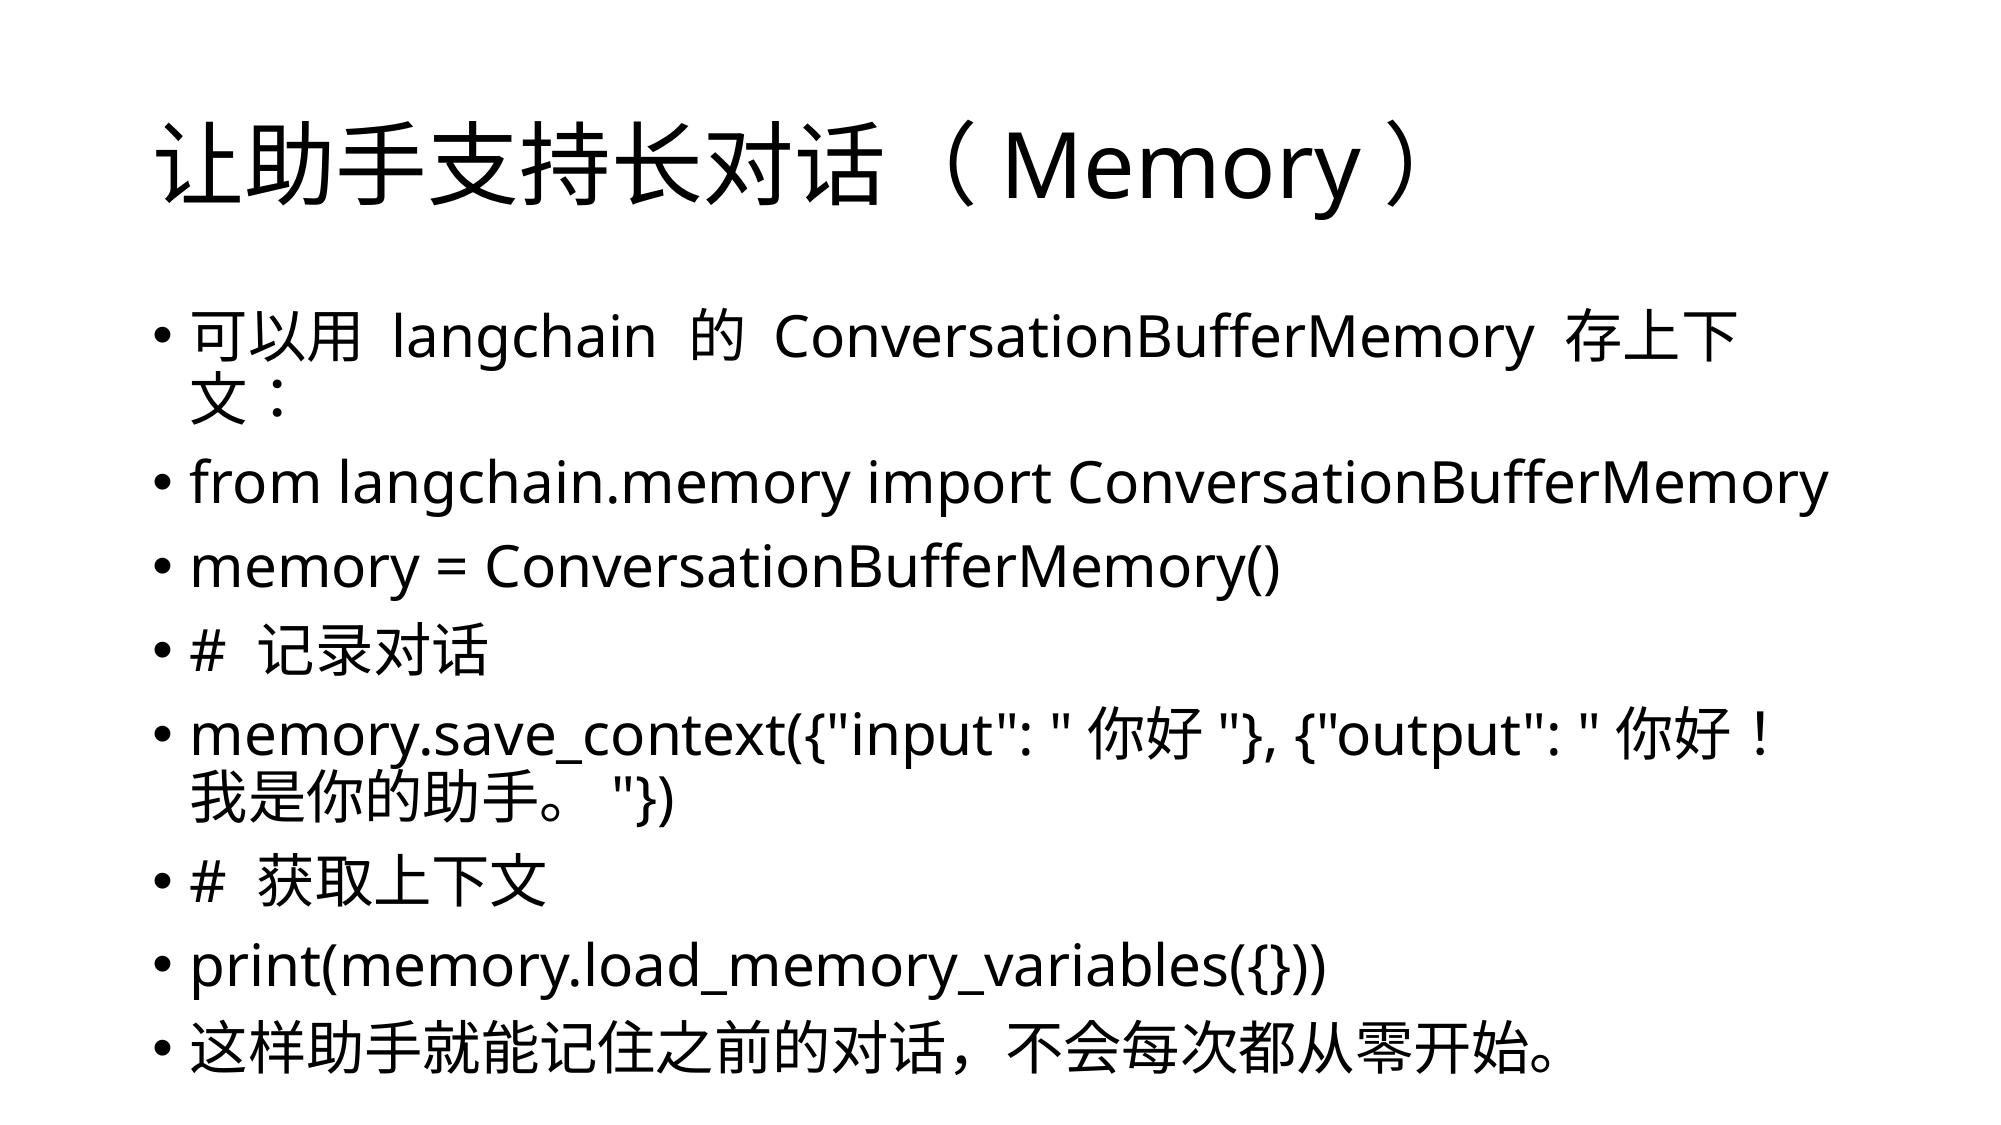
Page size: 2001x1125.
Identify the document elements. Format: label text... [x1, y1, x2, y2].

title 让助手支持长对话（Memory） [137, 59, 1863, 278]
list 可以用 langchain 的 ConversationBufferMemory 存上下文： from langchain.memory import ConversationBufferMemory memory = ConversationBufferMemory() # 记录对话 memory.save_context({"input": "你好"}, {"output": "你好！我是你的助手。"}) # 获取上下文 print(memory.load_memory_variables({})) 这样助手就能记住之前的对话，不会每次都从零开始。 [137, 299, 1863, 1014]
